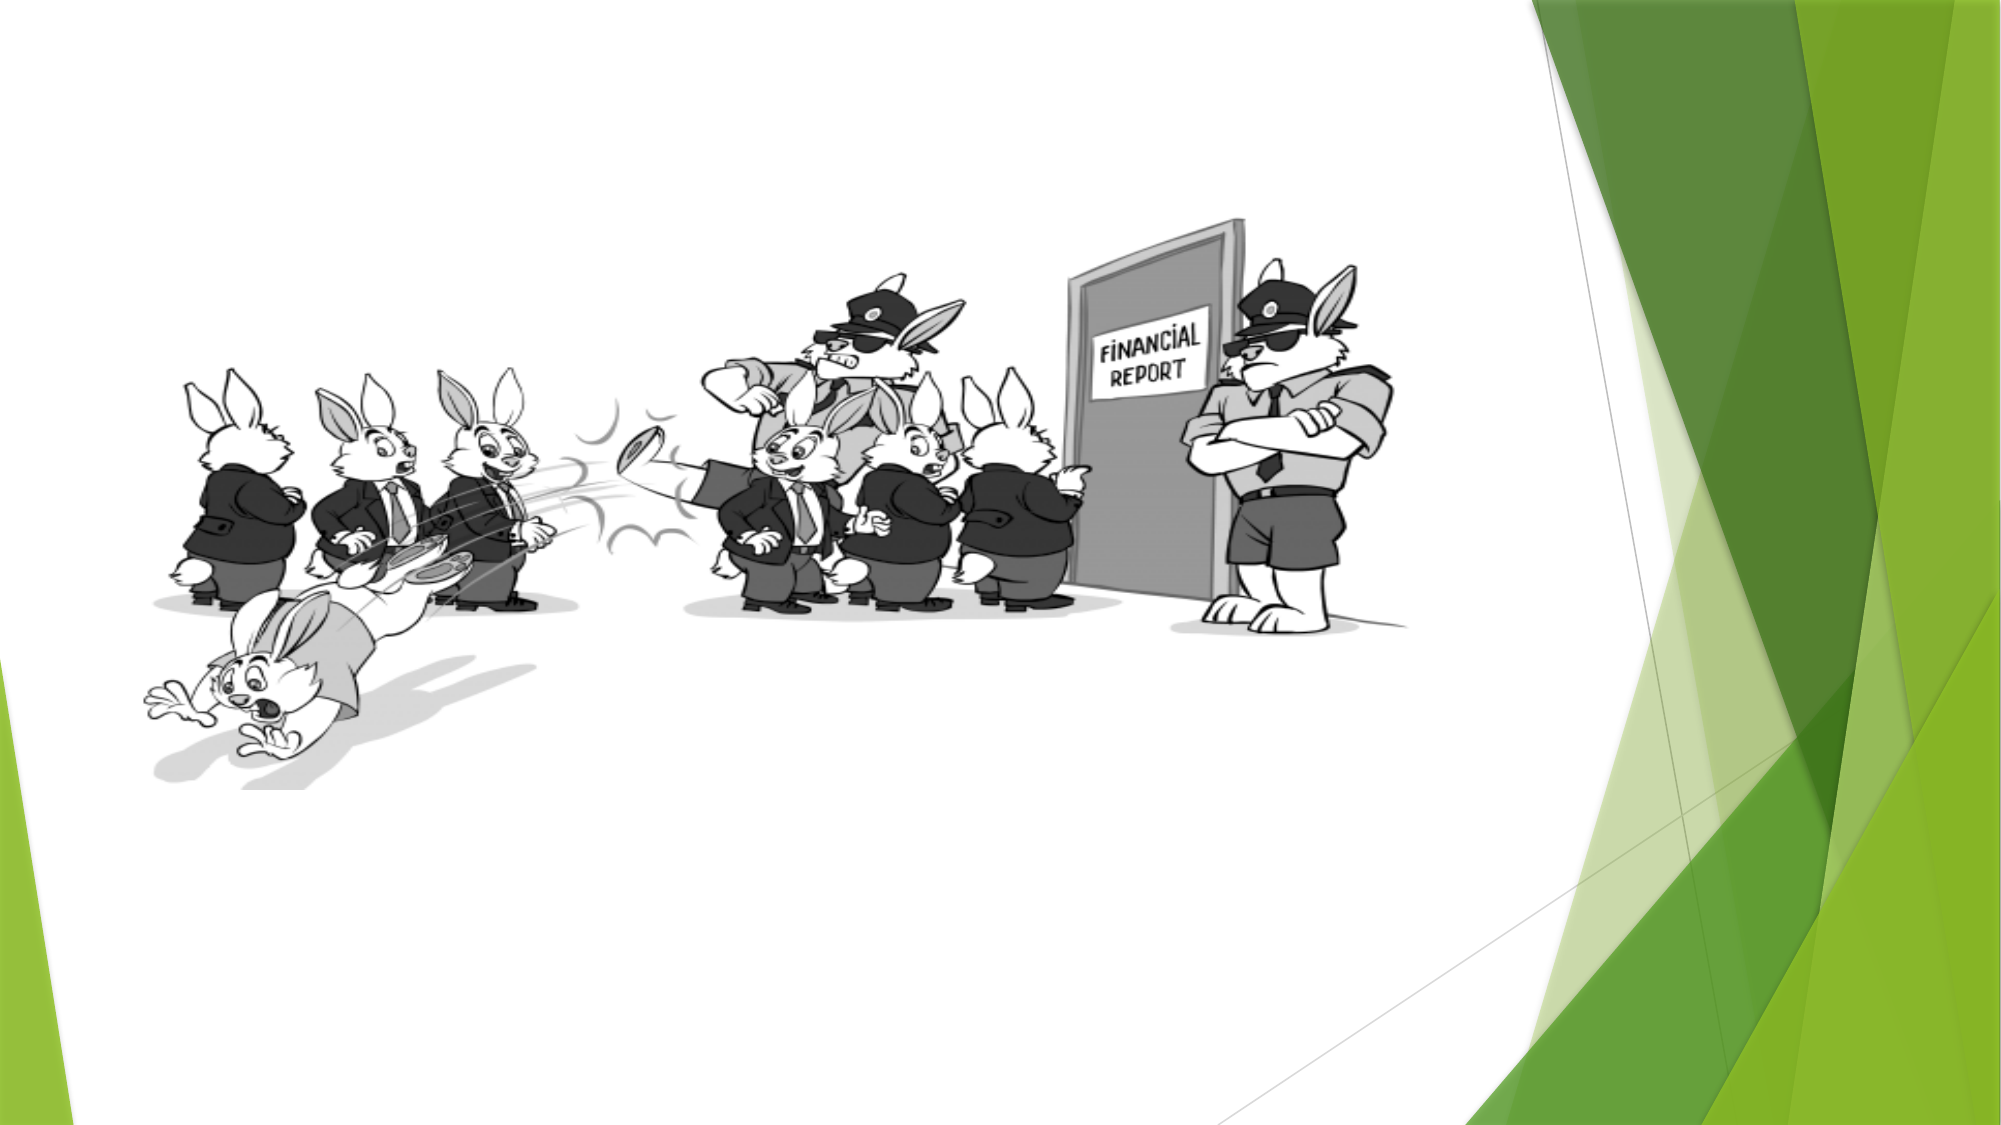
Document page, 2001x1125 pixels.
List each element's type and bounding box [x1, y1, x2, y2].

picture [109, 155, 1430, 791]
